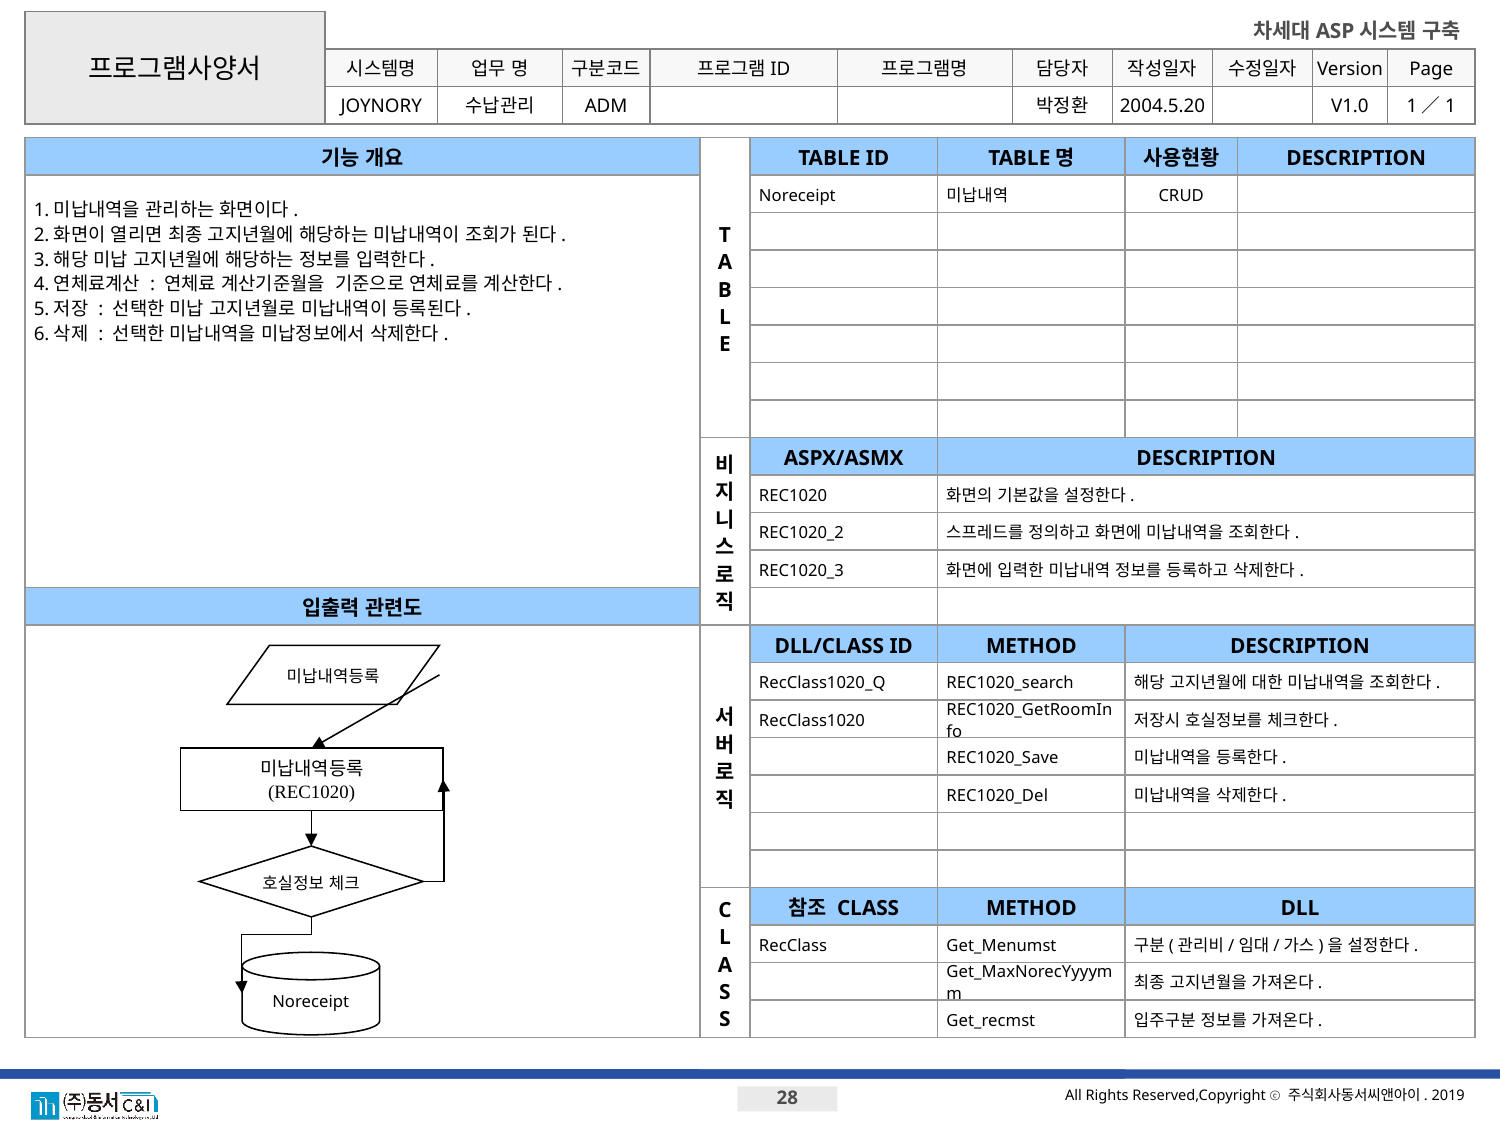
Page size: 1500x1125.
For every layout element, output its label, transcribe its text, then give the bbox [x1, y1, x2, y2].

text_box [24, 624, 699, 1038]
text_box Get_Menumst [937, 924, 1125, 962]
text_box [750, 362, 937, 399]
text_box 화면의 기본값을 설정한다. [937, 474, 1475, 512]
text_box [750, 849, 937, 887]
text_box 호실정보 체크 [199, 846, 423, 917]
text_box 1.미납내역을 관리하는 화면이다. 2.화면이 열리면 최종 고지년월에 해당하는 미납내역이 조회가 된다. 3.해당 미납 고지년월에 해당하는 정보를 입력한다. 4.연체료계산 : 연체료 계산기준월을 기준으로 연체료를 계산한다. 5.저장 : 선택한 미납 고지년월로 미납내역이 등록된다. 6.삭제 : 선택한 미납내역을 미납정보에서 삭제한다. [24, 174, 699, 587]
text_box RecClass1020 [750, 699, 937, 737]
text_box [937, 287, 1125, 324]
text_box [1125, 849, 1475, 887]
text_box [1125, 249, 1238, 287]
text_box TABLE명 [937, 137, 1125, 174]
text_box [750, 587, 937, 625]
text_box [750, 212, 937, 249]
text_box 입출력 관련도 [24, 587, 699, 624]
text_box [750, 812, 937, 849]
text_box [1125, 362, 1238, 399]
text_box [1238, 249, 1475, 287]
text_box 최종 고지년월을 가져온다. [1125, 962, 1475, 999]
text_box REC1020_3 [750, 549, 937, 587]
text_box [750, 999, 937, 1038]
text_box 참조 CLASS [750, 887, 937, 924]
text_box 서버로직 [699, 624, 750, 887]
text_box 비지니스로직 [699, 437, 750, 624]
text_box [1238, 287, 1475, 324]
text_box TABLE ID [750, 137, 937, 174]
text_box [750, 962, 937, 999]
text_box REC1020_2 [750, 512, 937, 549]
text_box [750, 737, 937, 774]
text_box [1125, 287, 1238, 324]
text_box RecClass [750, 924, 937, 962]
text_box [1125, 212, 1238, 249]
text_box 해당 고지년월에 대한 미납내역을 조회한다. [1125, 662, 1475, 699]
text_box 프로그램사양서 [24, 11, 325, 124]
text_box [1125, 812, 1475, 849]
text_box Get_recmst [937, 999, 1125, 1038]
text_box [1238, 324, 1475, 362]
text_box REC1020_search [937, 662, 1125, 699]
text_box [750, 324, 937, 362]
text_box 저장시 호실정보를 체크한다. [1125, 699, 1475, 737]
text_box [937, 812, 1125, 849]
text_box [1125, 399, 1238, 438]
text_box 미납내역등록 (REC1020) [180, 748, 443, 811]
text_box [937, 324, 1125, 362]
text_box 구분(관리비/임대/가스)을 설정한다. [1125, 924, 1475, 962]
text_box ASPX/ASMX [750, 437, 937, 474]
text_box METHOD [937, 625, 1125, 662]
text_box [937, 362, 1125, 399]
text_box REC1020_GetRoomInfo [937, 699, 1125, 737]
text_box 스프레드를 정의하고 화면에 미납내역을 조회한다. [937, 512, 1475, 549]
text_box [1238, 212, 1475, 249]
picture [151, 1091, 159, 1100]
text_box [937, 249, 1125, 287]
text_box [1238, 399, 1475, 437]
text_box RecClass1020_Q [750, 662, 937, 699]
text_box METHOD [937, 887, 1125, 924]
text_box [1125, 324, 1238, 362]
text_box REC1020_Save [937, 737, 1125, 774]
text_box DLL/CLASS ID [750, 625, 937, 662]
text_box [937, 587, 1475, 625]
text_box [937, 399, 1125, 437]
text_box 기능 개요 [24, 137, 699, 174]
picture [60, 1091, 159, 1120]
text_box DESCRIPTION [1238, 137, 1475, 174]
text_box Noreceipt [242, 952, 380, 1035]
text_box 사용현황 [1125, 137, 1238, 174]
text_box C L A S S [699, 887, 750, 1038]
text_box DESCRIPTION [1125, 625, 1475, 662]
text_box [750, 399, 937, 437]
text_box DESCRIPTION [937, 437, 1475, 474]
text_box [937, 849, 1125, 887]
text_box [1238, 174, 1475, 212]
text_box [750, 774, 937, 812]
text_box [750, 249, 937, 287]
text_box 미납내역을 등록한다. [1125, 737, 1475, 774]
text_box T A B L E [699, 137, 750, 437]
text_box 입주구분 정보를 가져온다. [1125, 999, 1475, 1038]
text_box [750, 287, 937, 324]
text_box CRUD [1125, 174, 1238, 212]
text_box Noreceipt [750, 174, 937, 212]
text_box [1238, 362, 1475, 399]
text_box 화면에 입력한 미납내역 정보를 등록하고 삭제한다. [937, 549, 1475, 587]
text_box 미납내역등록 [227, 645, 440, 705]
text_box REC1020_Del [937, 774, 1125, 812]
text_box 미납내역 [937, 174, 1125, 212]
text_box REC1020 [750, 474, 937, 512]
text_box DLL [1125, 887, 1475, 924]
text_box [423, 779, 443, 882]
text_box Get_MaxNorecYyyymm [937, 962, 1125, 999]
text_box [937, 212, 1125, 249]
text_box 미납내역을 삭제한다. [1125, 774, 1475, 812]
